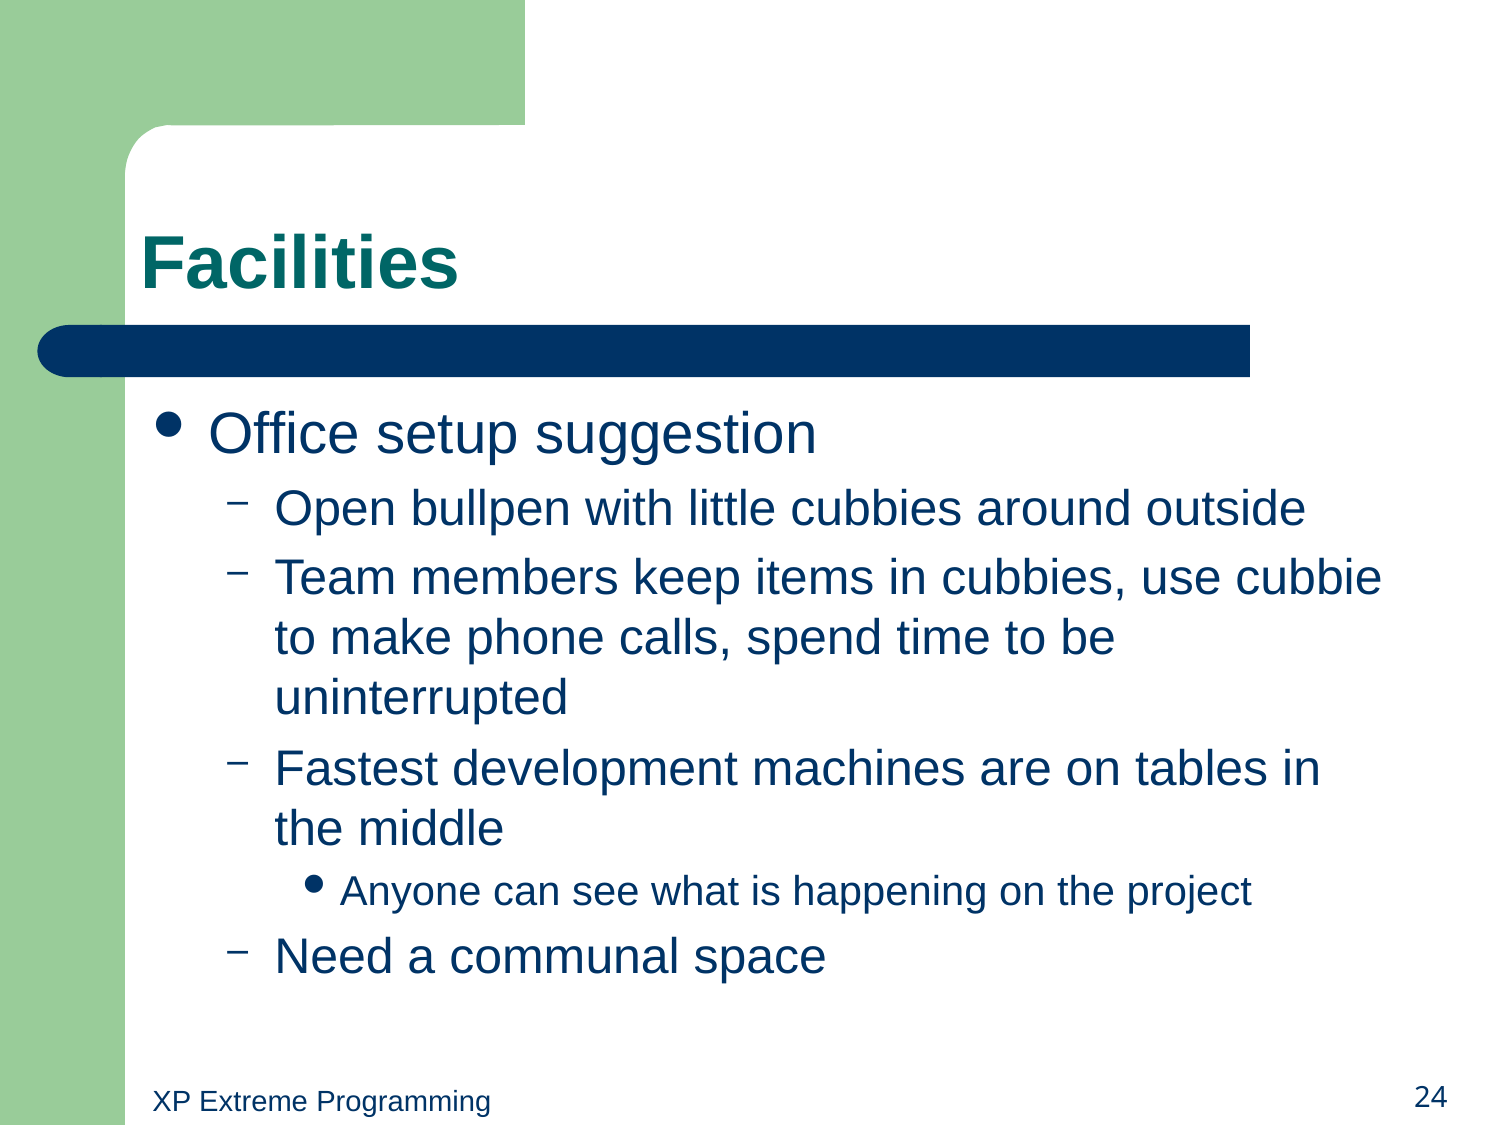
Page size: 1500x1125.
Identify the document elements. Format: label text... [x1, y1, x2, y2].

title Facilities [124, 124, 1426, 313]
footer XP Extreme Programming [137, 1046, 613, 1125]
list Office setup suggestion Open bullpen with little cubbies around outside Team members keep items in cubbies, use cubbie to make phone calls, spend time to be uninterrupted Fastest development machines are on tables in the middle Anyone can see what is happening on the project Need a communal space [137, 387, 1400, 999]
